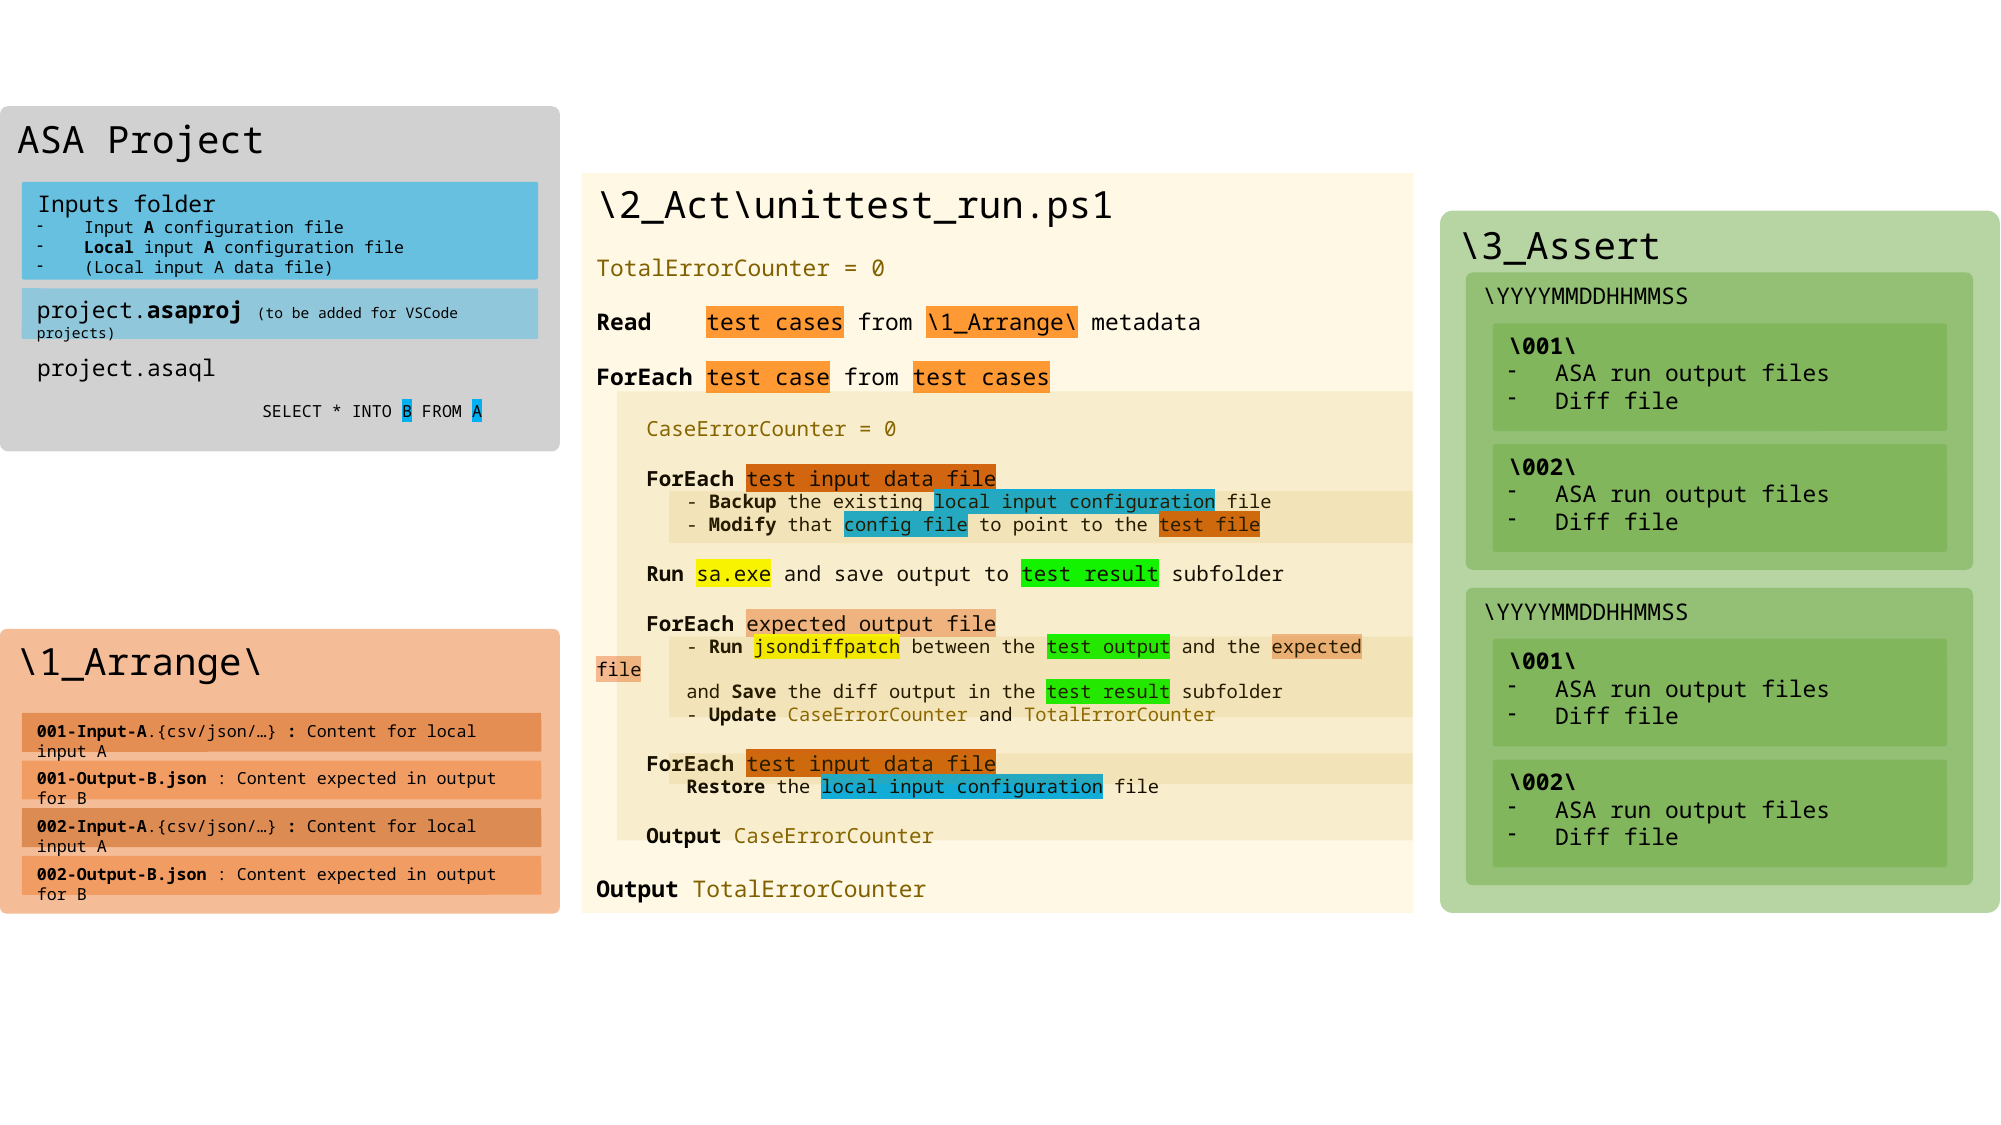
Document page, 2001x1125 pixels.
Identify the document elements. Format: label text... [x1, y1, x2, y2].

text_box 001-Output-B.json : Content expected in output for B [21, 760, 542, 800]
text_box \2_Act\unittest_run.ps1 TotalErrorCounter = 0 Read test cases from \1_Arrange\ metadata ForEach test case from test cases CaseErrorCounter = 0 ForEach test input data file - Backup the existing local input configuration file - Modify that config file to point to the test file Run sa.exe and save output to test result subfolder ForEach expected output file - Run jsondiffpatch between the test output and the expected file and Save the diff output in the test result subfolder - Update CaseErrorCounter and TotalErrorCounter ForEach test input data file Restore the local input configuration file Output CaseErrorCounter Output TotalErrorCounter [581, 173, 1414, 913]
text_box 001-Input-A.{csv/json/…} : Content for local input A [21, 712, 542, 752]
text_box [668, 636, 1414, 718]
text_box \002\ ASA run output files Diff file [1492, 759, 1948, 868]
text_box 002-Output-B.json : Content expected in output for B [21, 855, 542, 895]
text_box \3_Assert [1440, 210, 2000, 913]
text_box \YYYYMMDDHHMMSS [1465, 587, 1974, 886]
text_box \002\ ASA run output files Diff file [1492, 444, 1948, 552]
text_box 002-Input-A.{csv/json/…} : Content for local input A [21, 808, 542, 848]
text_box project.asaproj (to be added for VSCode projects) [21, 288, 539, 339]
text_box project.asaql SELECT * INTO B FROM A [21, 345, 539, 439]
text_box [616, 390, 1414, 842]
text_box [668, 490, 1414, 544]
text_box Inputs folder Input A configuration file Local input A configuration file (Local input A data file) [21, 181, 539, 280]
text_box \001\ ASA run output files Diff file [1492, 323, 1948, 432]
text_box \YYYYMMDDHHMMSS [1465, 272, 1974, 570]
text_box [668, 752, 1414, 785]
text_box ASA Project [0, 106, 560, 452]
text_box \001\ ASA run output files Diff file [1492, 638, 1948, 747]
text_box \1_Arrange\ [0, 628, 560, 914]
